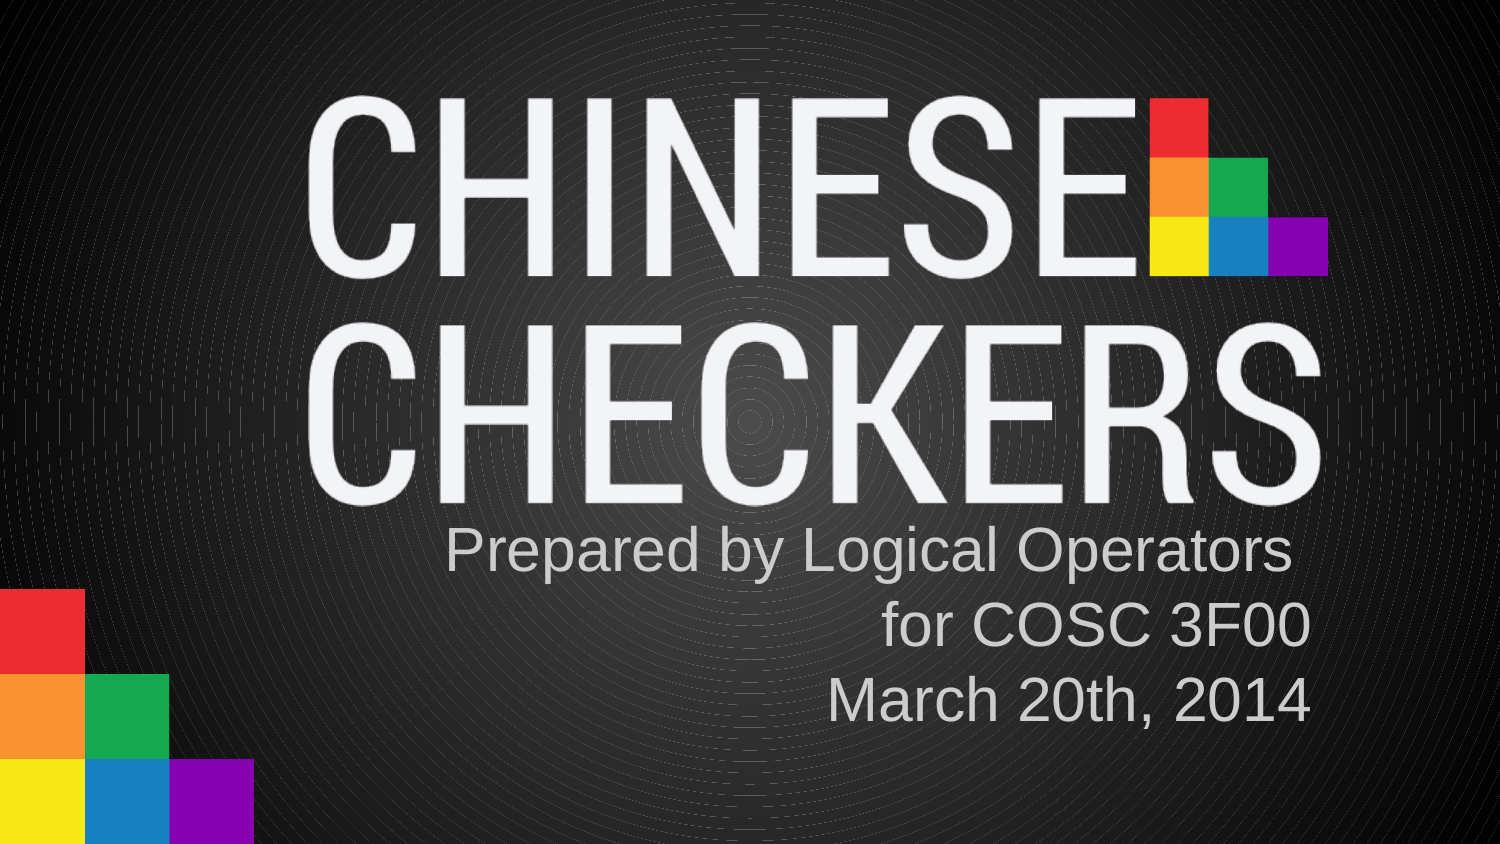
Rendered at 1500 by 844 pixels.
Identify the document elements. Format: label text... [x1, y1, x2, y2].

picture [0, 589, 254, 844]
picture [308, 94, 1328, 507]
subtitle Prepared by Logical Operators for COSC 3F00 March 20th, 2014 [172, 494, 1328, 749]
